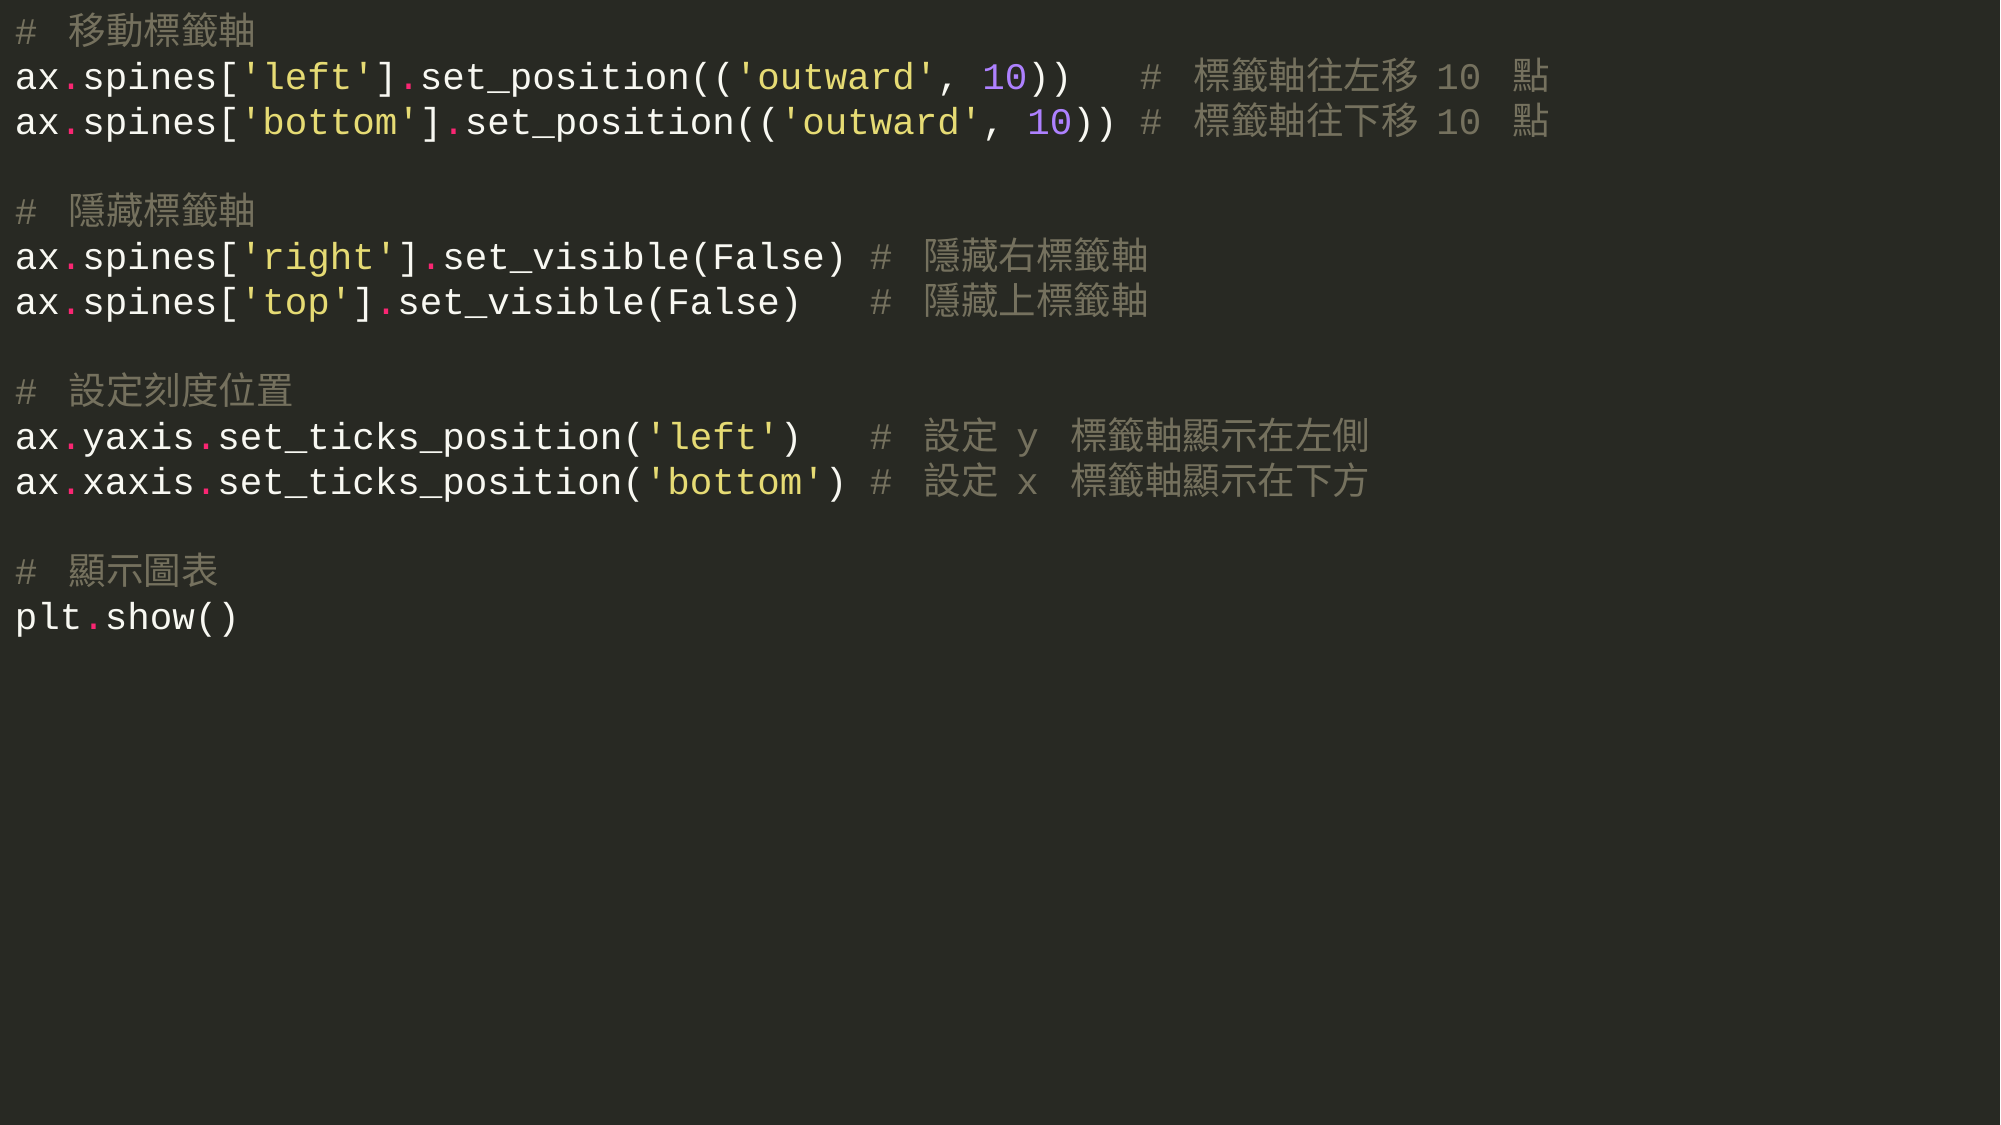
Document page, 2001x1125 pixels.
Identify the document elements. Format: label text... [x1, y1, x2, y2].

text_box # 移動標籤軸 ax.spines['left'].set_position(('outward', 10)) # 標籤軸往左移 10 點 ax.spines['bottom'].set_position(('outward', 10)) # 標籤軸往下移 10 點 # 隱藏標籤軸 ax.spines['right'].set_visible(False) # 隱藏右標籤軸 ax.spines['top'].set_visible(False) # 隱藏上標籤軸 # 設定刻度位置 ax.yaxis.set_ticks_position('left') # 設定 y 標籤軸顯示在左側 ax.xaxis.set_ticks_position('bottom') # 設定 x 標籤軸顯示在下方 # 顯示圖表 plt.show() [0, 0, 2000, 645]
